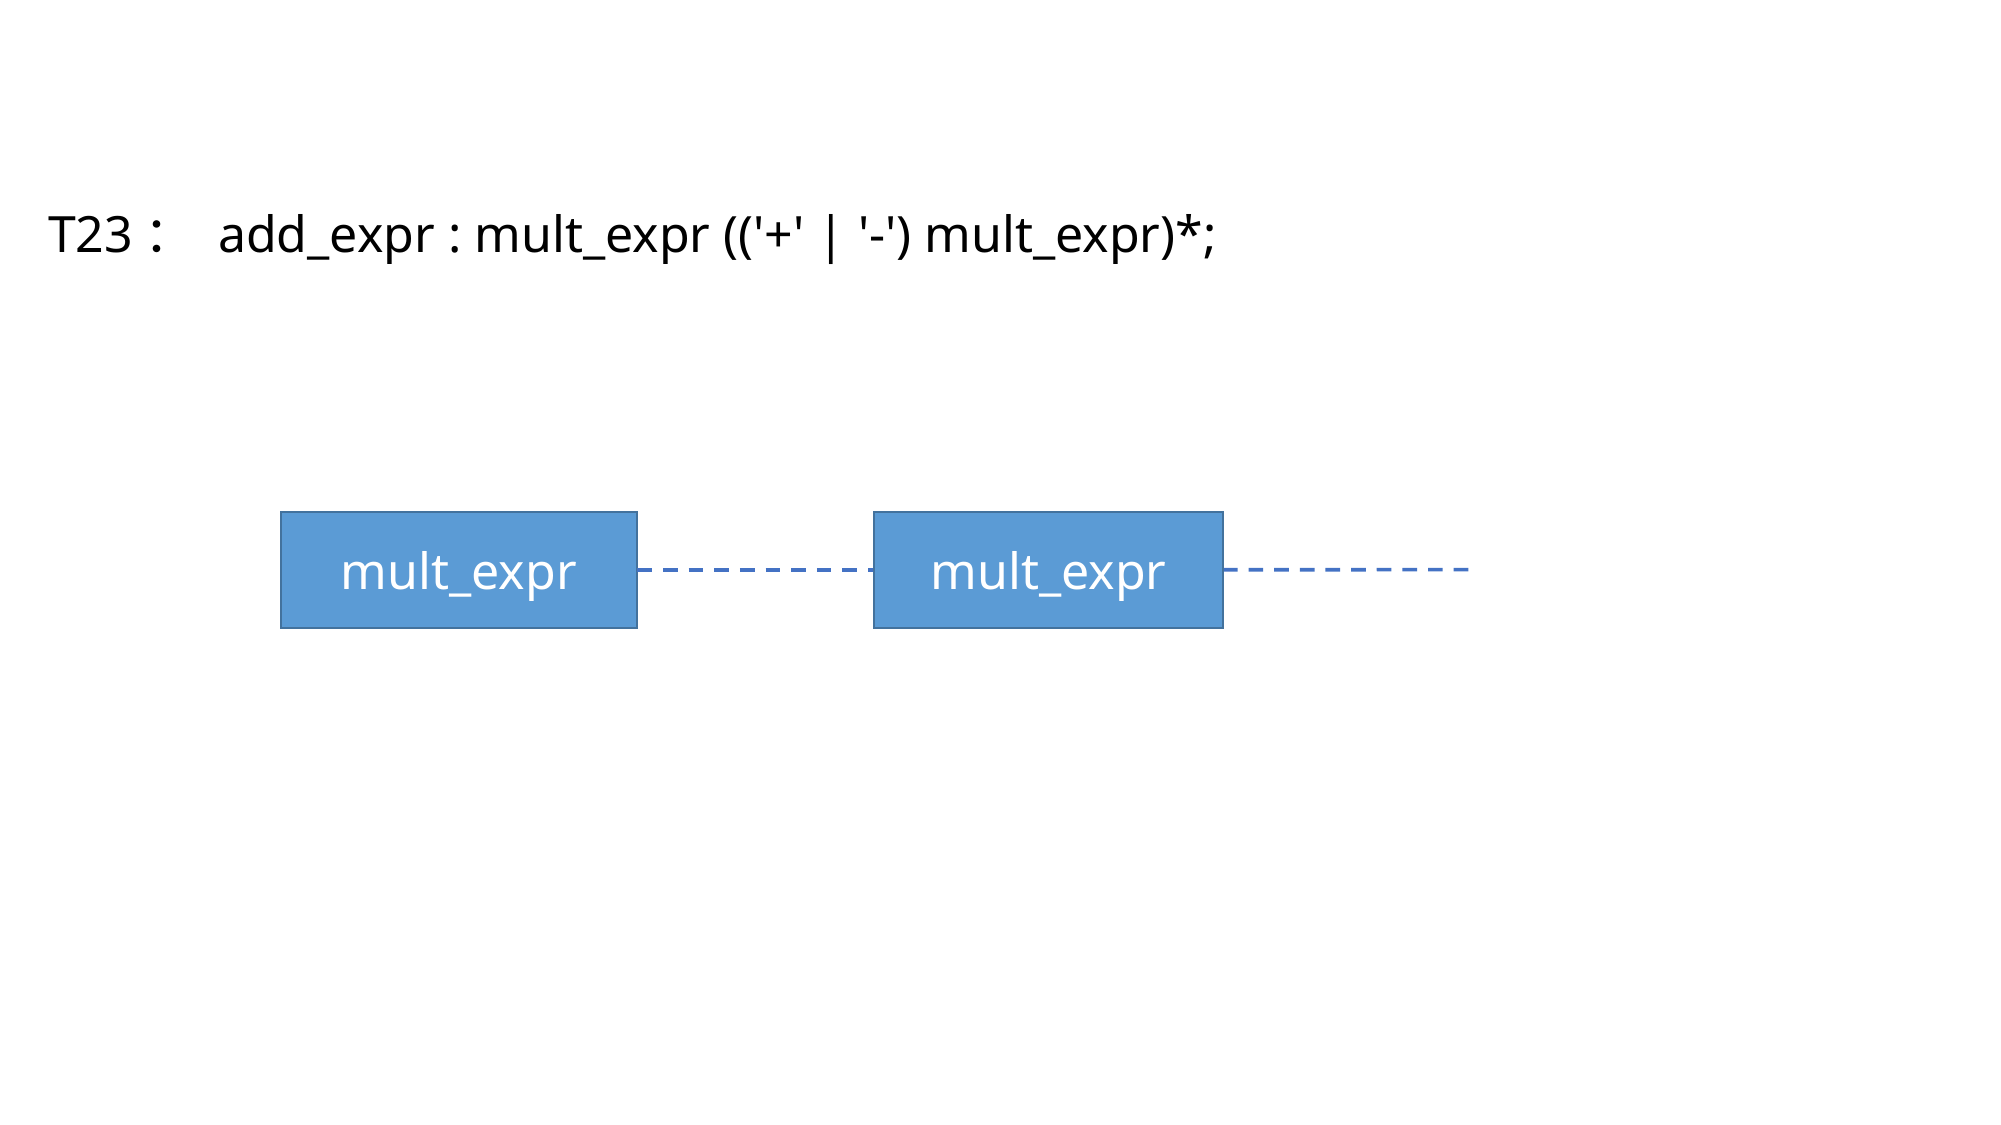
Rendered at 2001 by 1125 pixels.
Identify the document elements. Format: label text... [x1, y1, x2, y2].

text_box mult_expr [280, 511, 638, 629]
text_box T23： add_expr : mult_expr (('+' | '-') mult_expr)*; [32, 194, 1349, 271]
text_box mult_expr [873, 511, 1224, 629]
